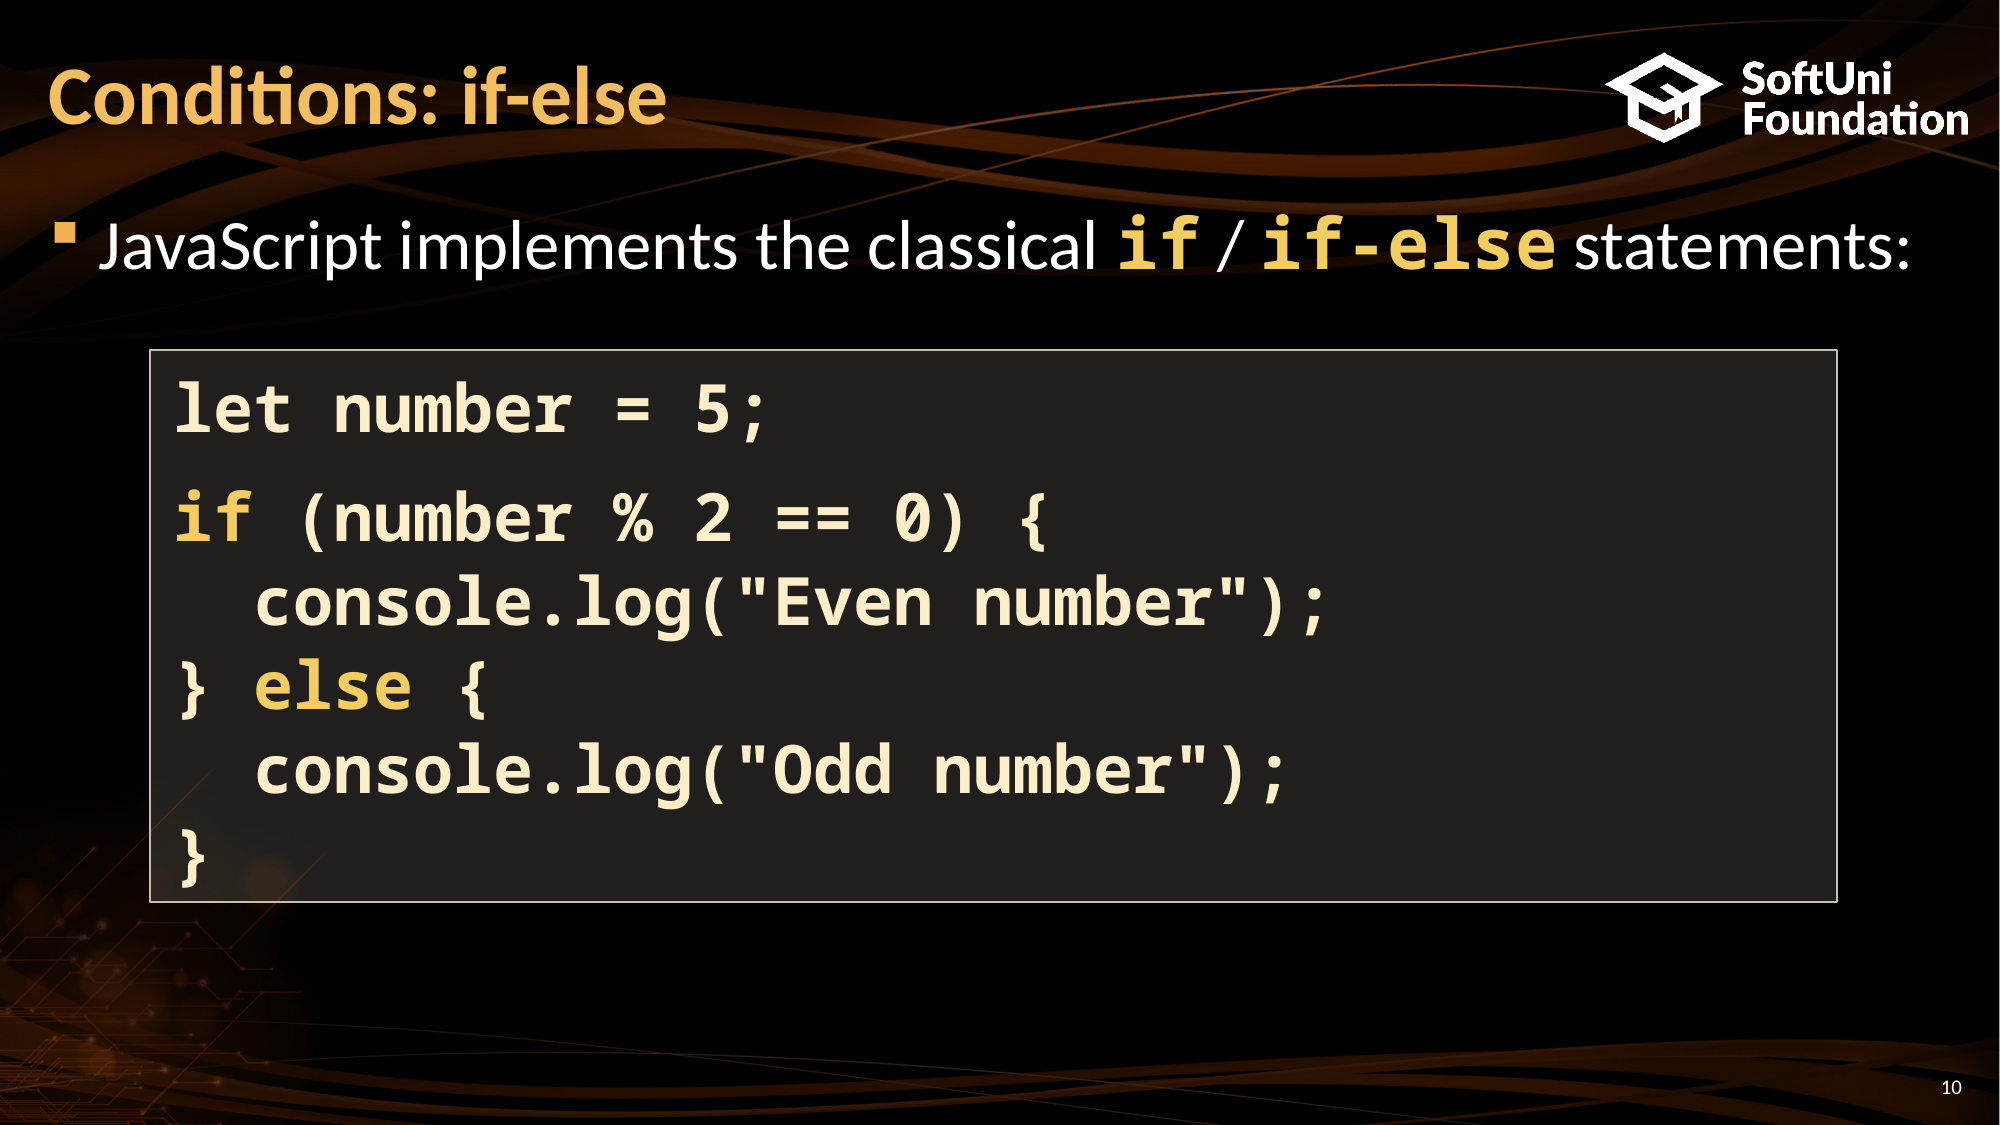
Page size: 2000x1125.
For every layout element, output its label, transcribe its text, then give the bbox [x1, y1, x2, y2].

title Conditions: if-else [30, 6, 1602, 189]
text_box let number = 5; if (number % 2 == 0) { console.log("Even number"); } else { console.log("Odd number"); } [150, 350, 1838, 903]
list JavaScript implements the classical if / if-else statements: [31, 188, 1968, 1103]
picture [0, 0, 2000, 1125]
